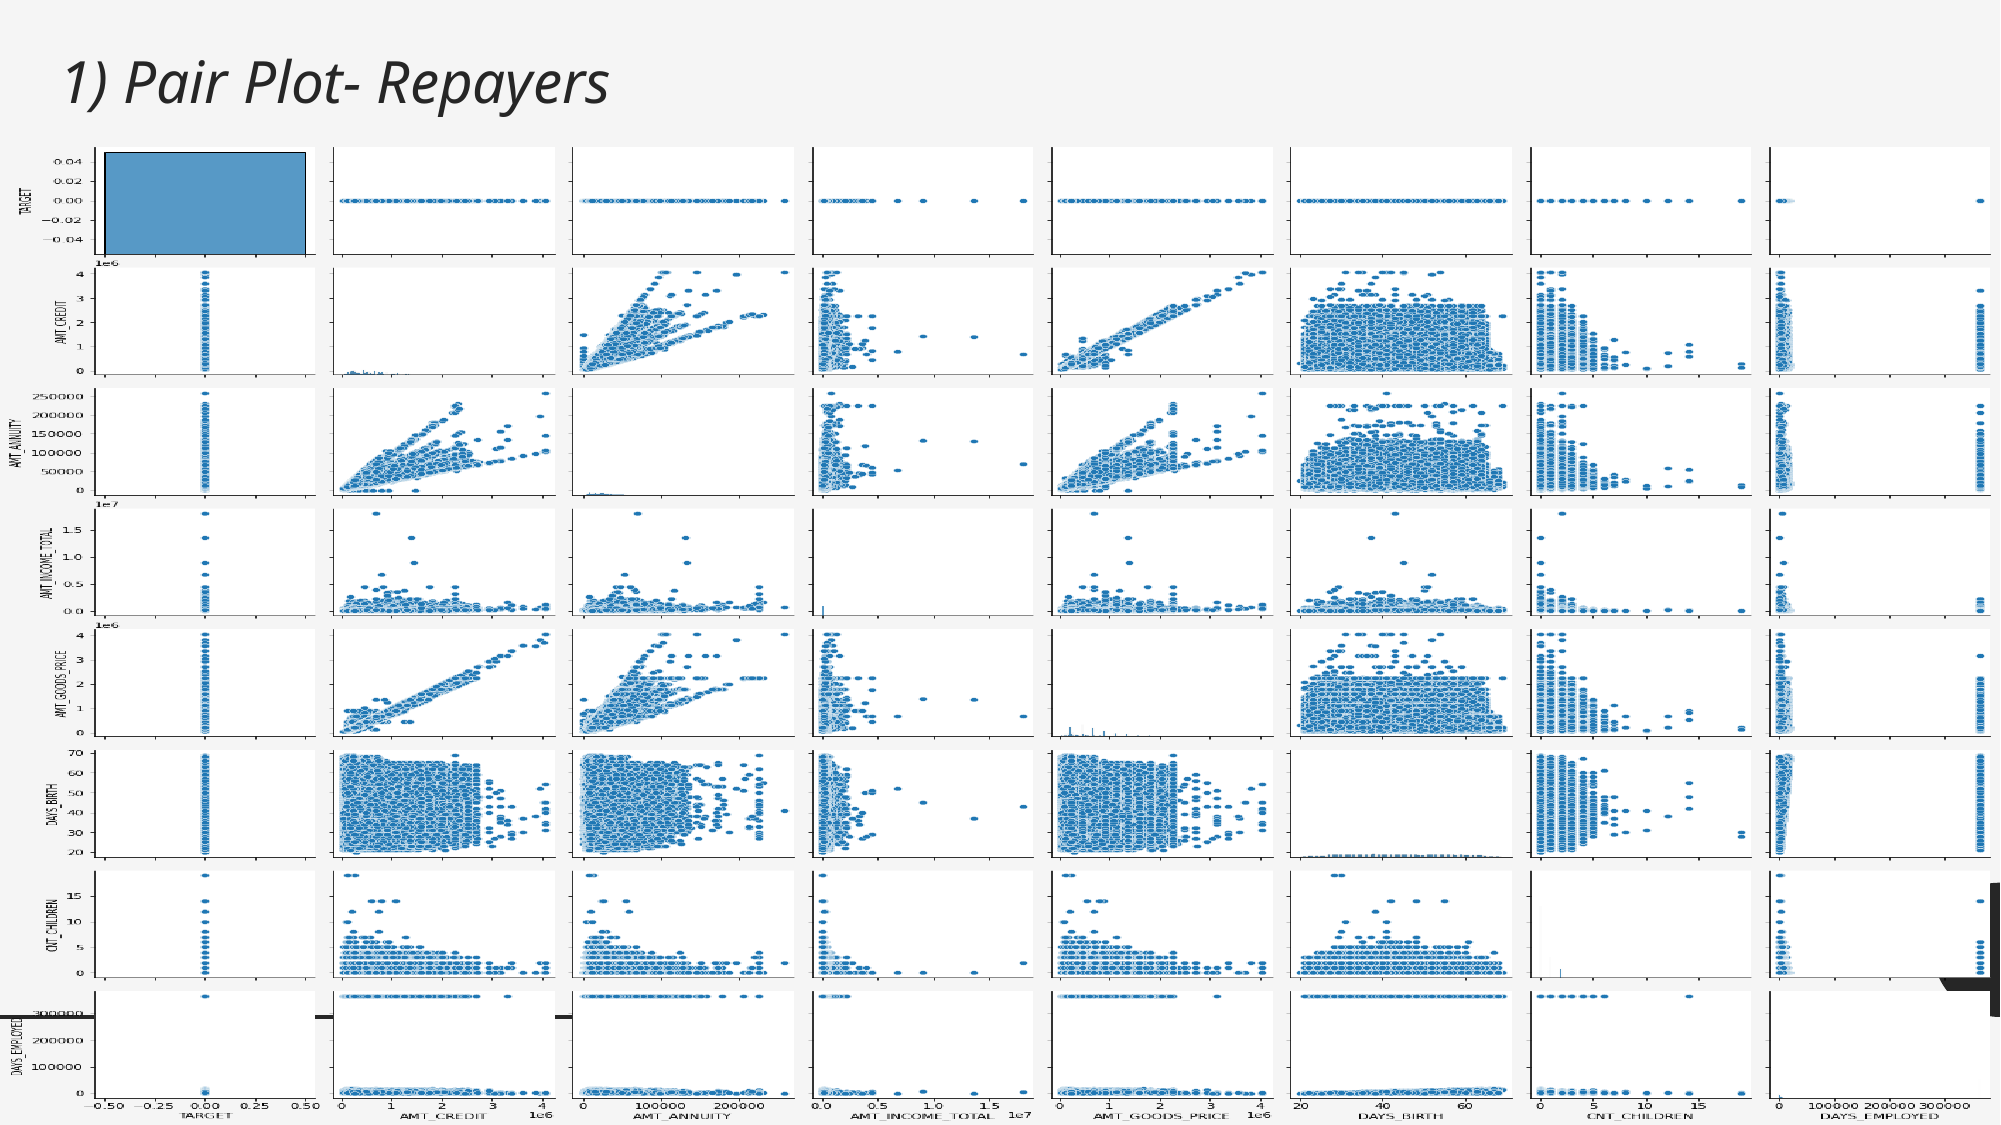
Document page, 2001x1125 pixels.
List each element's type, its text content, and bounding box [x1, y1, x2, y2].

picture [0, 142, 2000, 1125]
text_box 1) Pair Plot- Repayers [44, 8, 650, 142]
